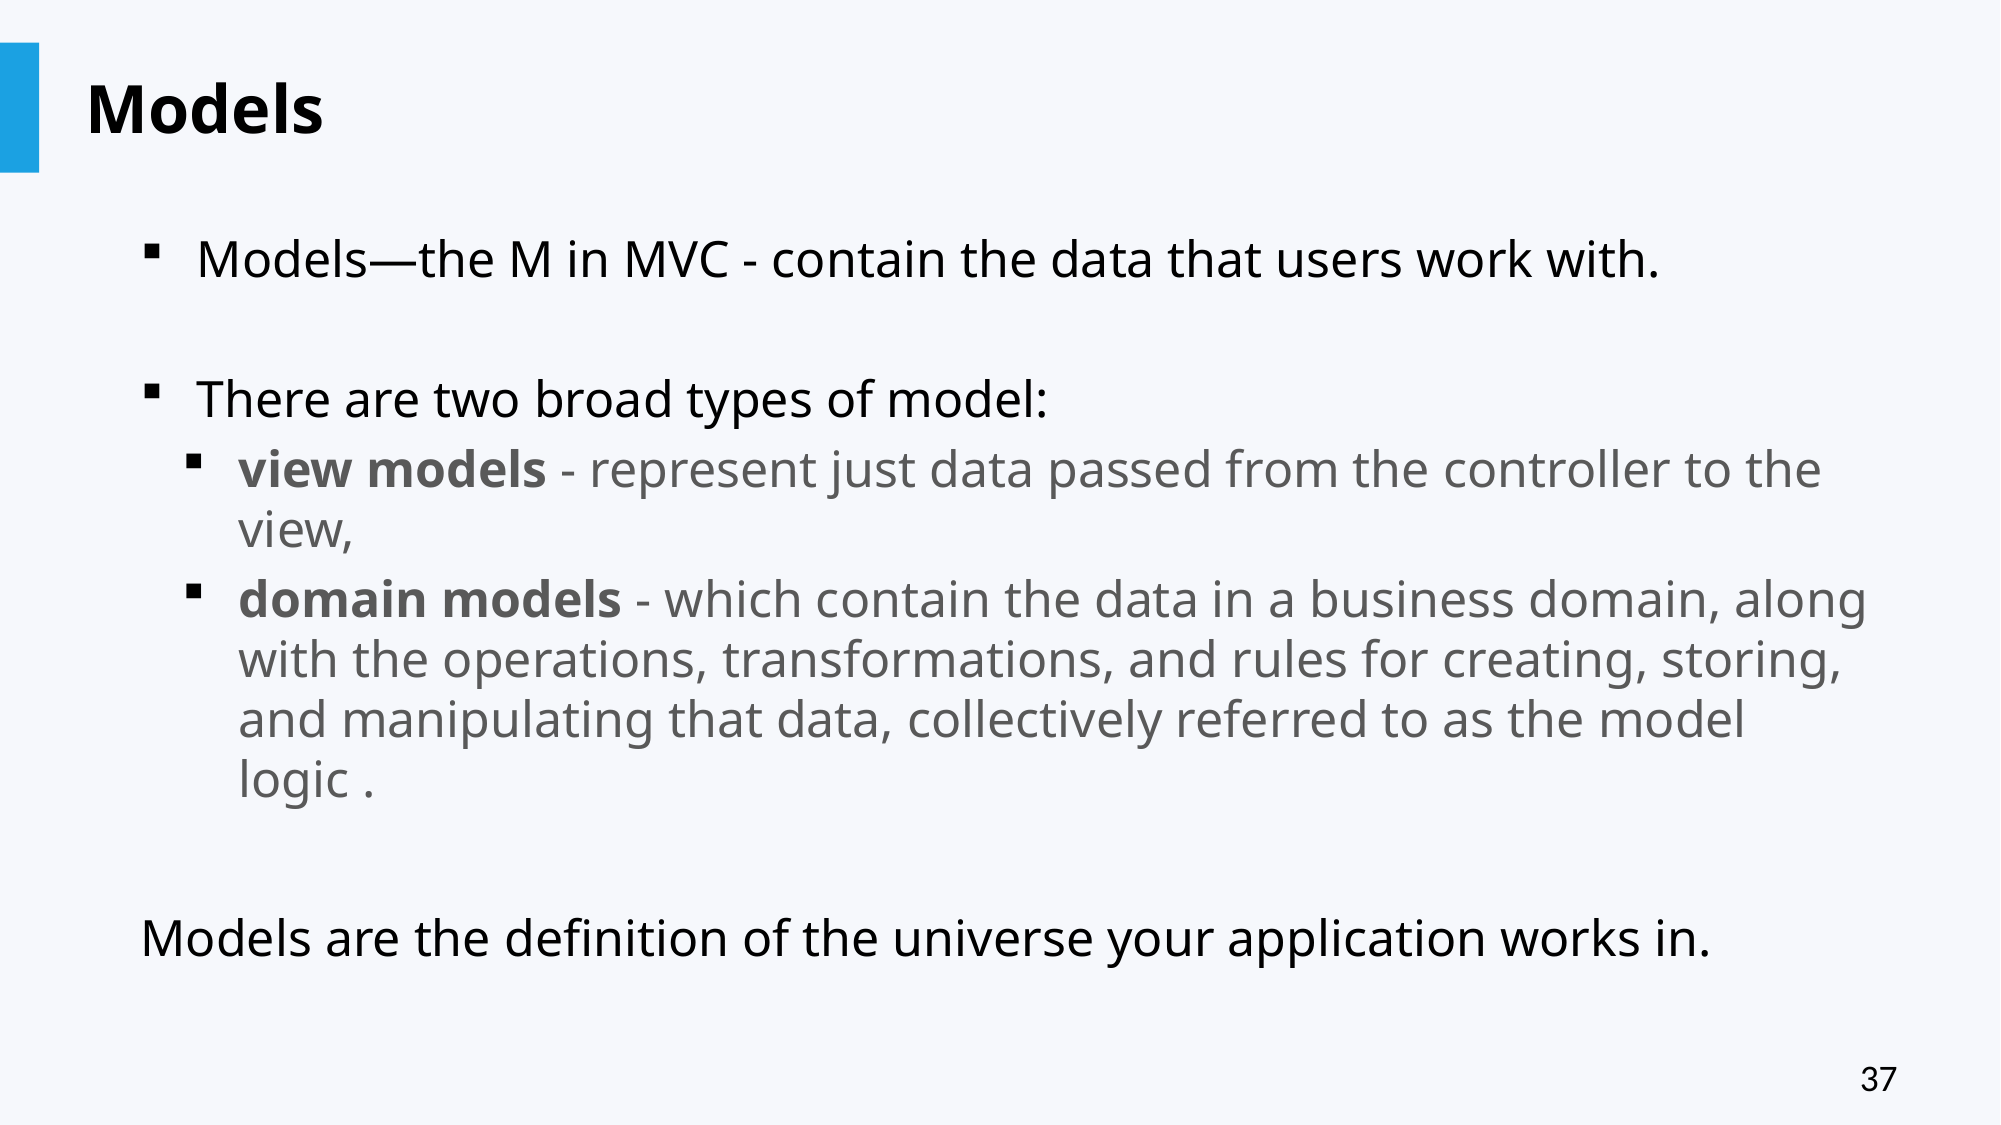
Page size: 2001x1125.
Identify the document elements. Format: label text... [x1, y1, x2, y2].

list Models—the M in MVC - contain the data that users work with. There are two broad types of model: view models - represent just data passed from the controller to the view, domain models - which contain the data in a business domain, along with the operations, transformations, and rules for creating, storing, and manipulating that data, collectively referred to as the model logic . Models are the definition of the universe your application works in. [125, 219, 1903, 1010]
title Models [70, 42, 1489, 171]
